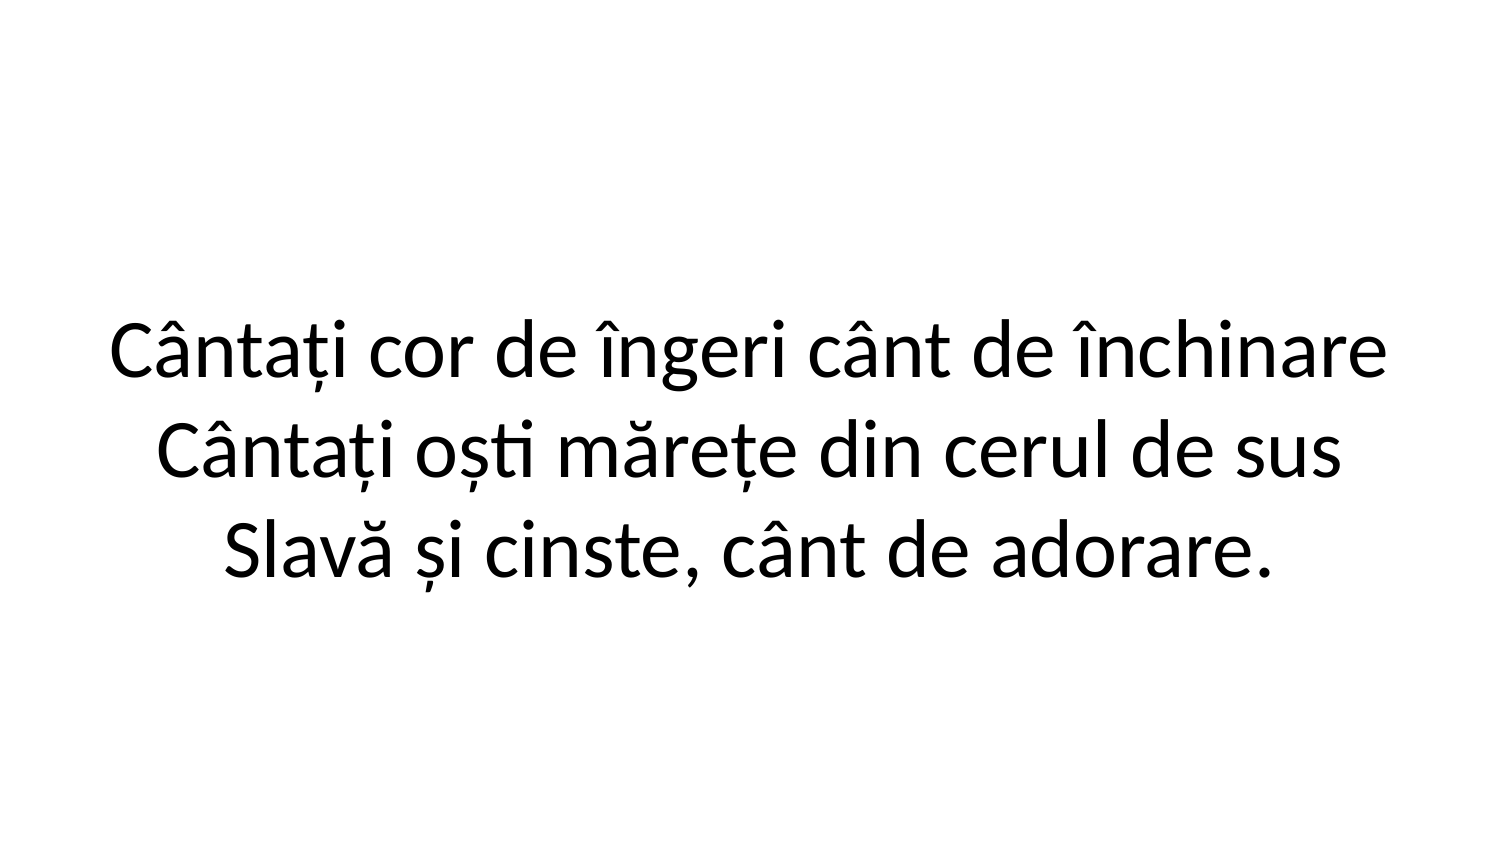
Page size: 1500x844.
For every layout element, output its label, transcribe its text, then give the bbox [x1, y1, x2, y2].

text_box Cântați cor de îngeri cânt de închinare Cântați oști mărețe din cerul de sus Slavă și cinste, cânt de adorare. [94, 242, 1406, 602]
